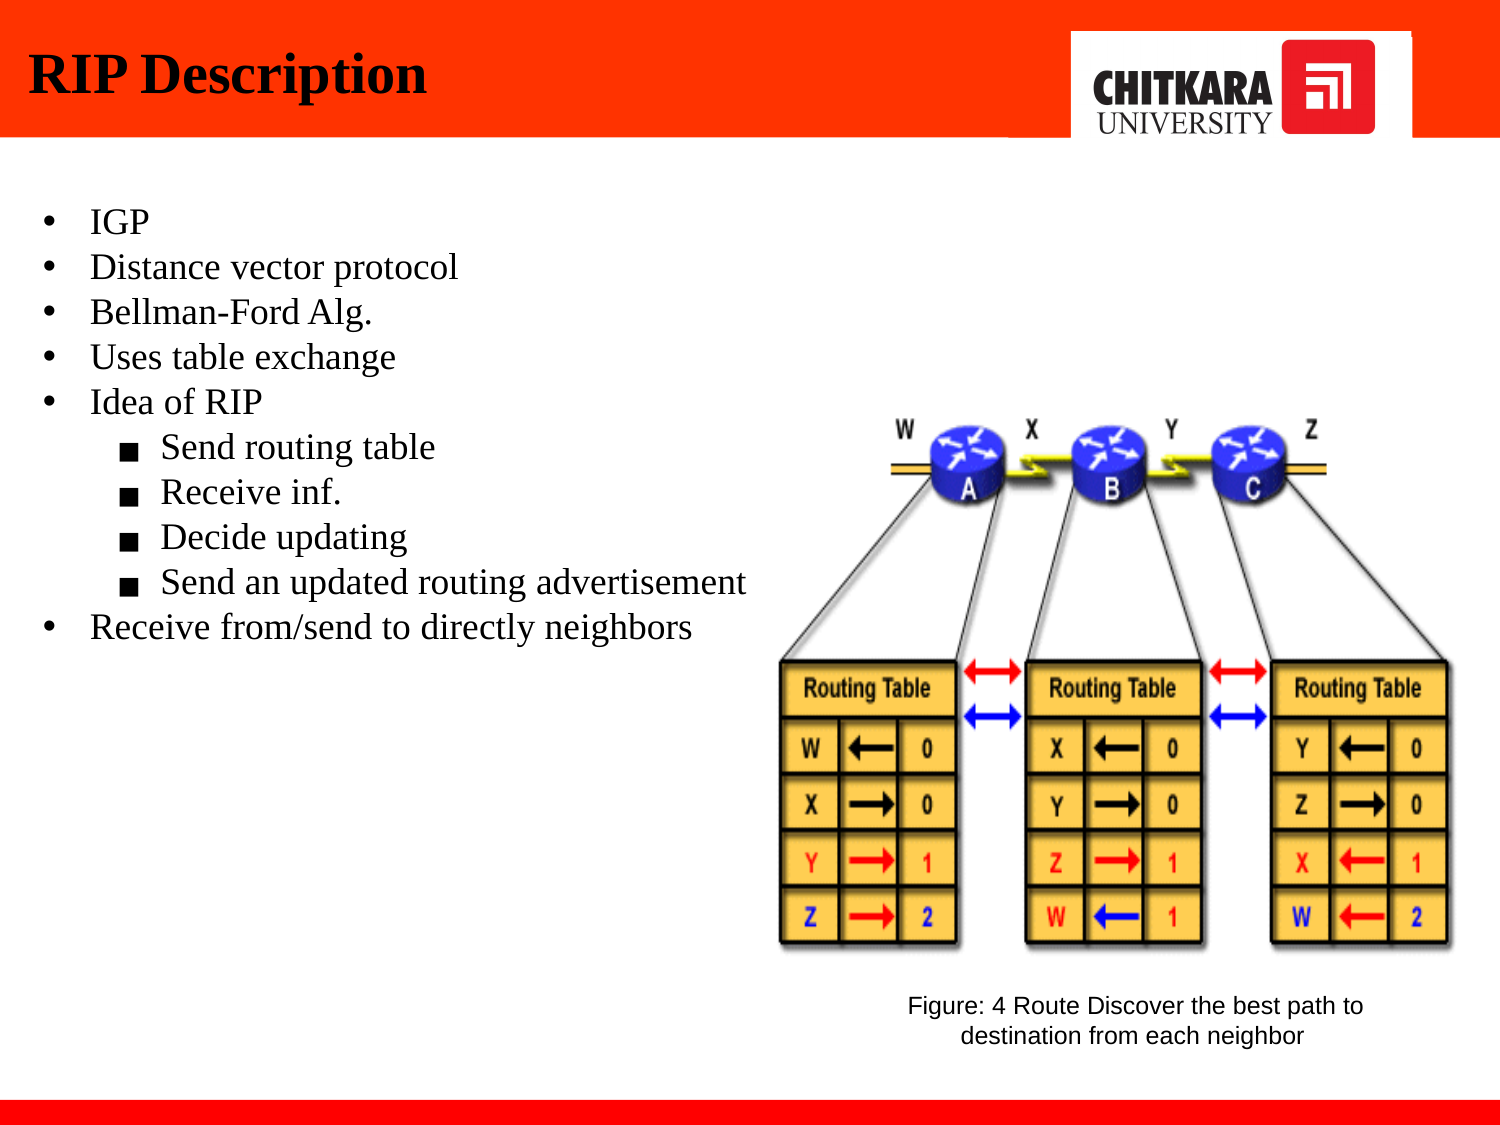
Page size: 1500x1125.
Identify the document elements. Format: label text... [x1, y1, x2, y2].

picture [1074, 37, 1390, 138]
picture [755, 398, 1473, 978]
text_box Figure: 4 Route Discover the best path to destination from each neighbor [839, 986, 1434, 1057]
text_box IGP Distance vector protocol Bellman-Ford Alg. Uses table exchange Idea of RIP Send routing table Receive inf. Decide updating Send an updated routing advertisement Receive from/send to directly neighbors [27, 190, 900, 788]
title RIP Description [0, 0, 900, 150]
